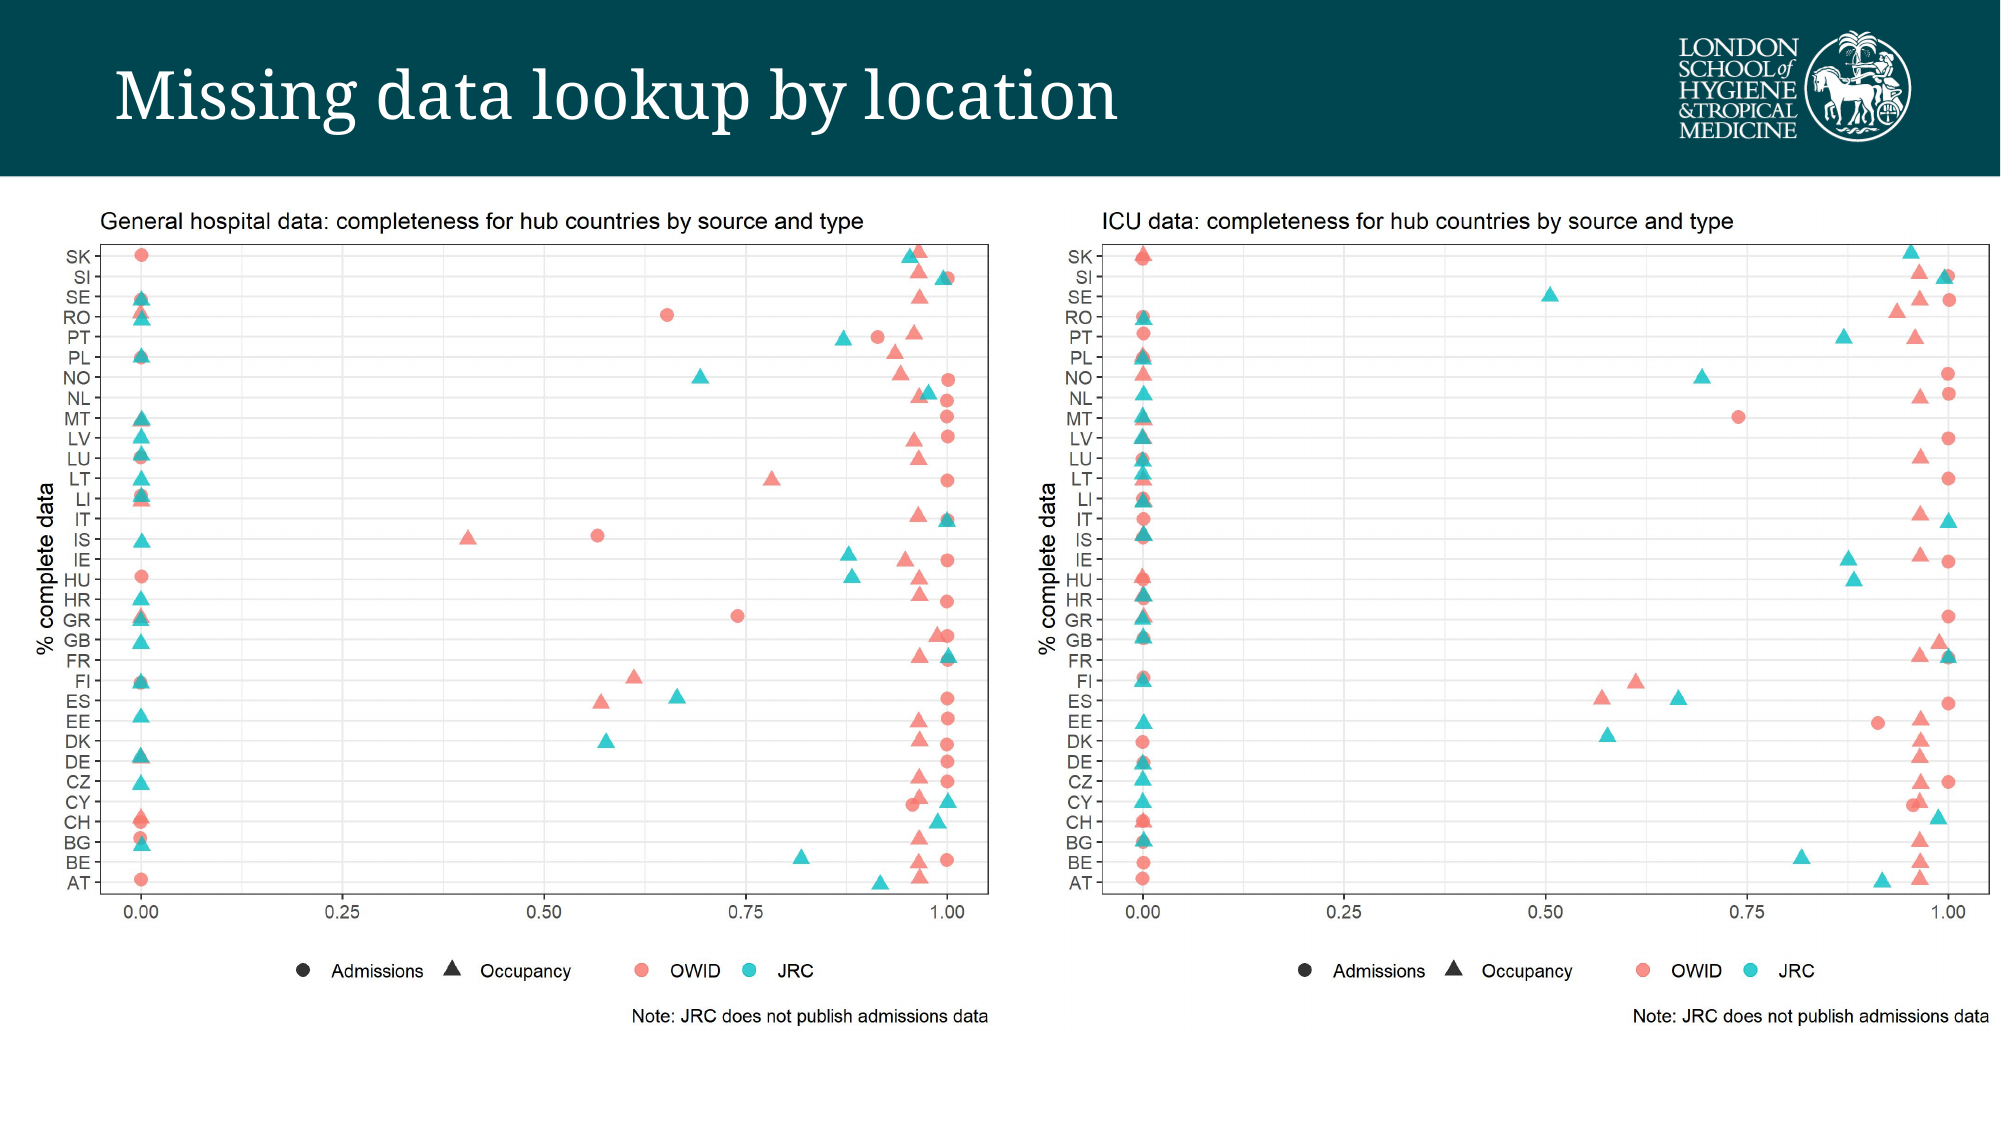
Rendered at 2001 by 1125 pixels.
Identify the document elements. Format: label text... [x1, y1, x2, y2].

title Missing data lookup by location [99, 45, 1656, 148]
picture [0, 0, 2001, 1125]
